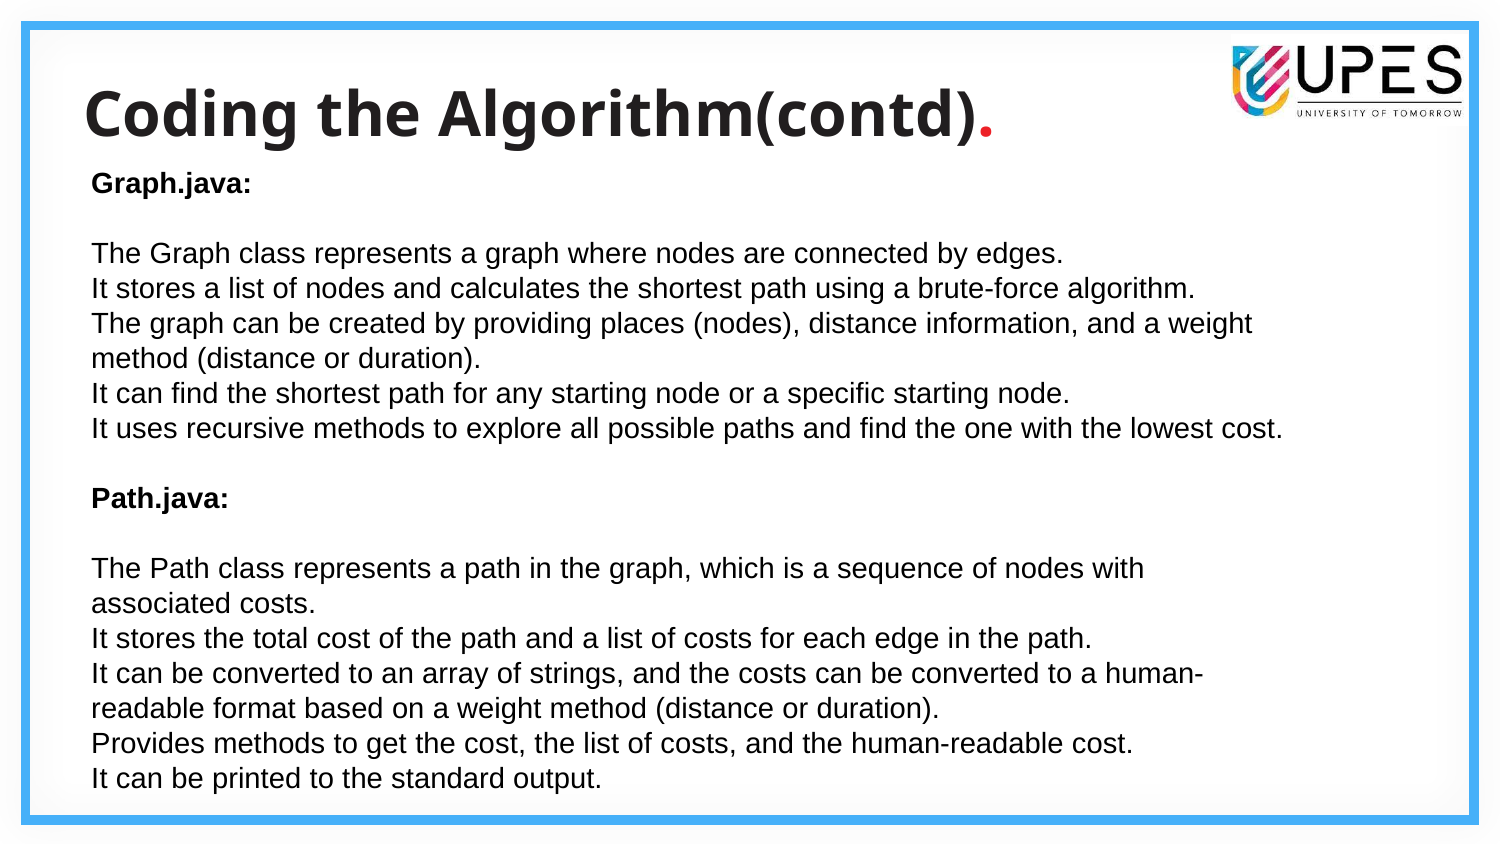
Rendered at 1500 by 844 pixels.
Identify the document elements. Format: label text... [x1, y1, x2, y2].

text_box Graph.java: The Graph class represents a graph where nodes are connected by edges. It stores a list of nodes and calculates the shortest path using a brute-force algorithm. The graph can be created by providing places (nodes), distance information, and a weight method (distance or duration). It can find the shortest path for any starting node or a specific starting node. It uses recursive methods to explore all possible paths and find the one with the lowest cost. Path.java: The Path class represents a path in the graph, which is a sequence of nodes with associated costs. It stores the total cost of the path and a list of costs for each edge in the path. It can be converted to an array of strings, and the costs can be converted to a human-readable format based on a weight method (distance or duration). Provides methods to get the cost, the list of costs, and the human-readable cost. It can be printed to the standard output. [76, 157, 1306, 837]
text_box Coding the Algorithm(contd). [76, 70, 1232, 157]
text_box [25, 25, 1475, 820]
picture [1231, 33, 1468, 127]
